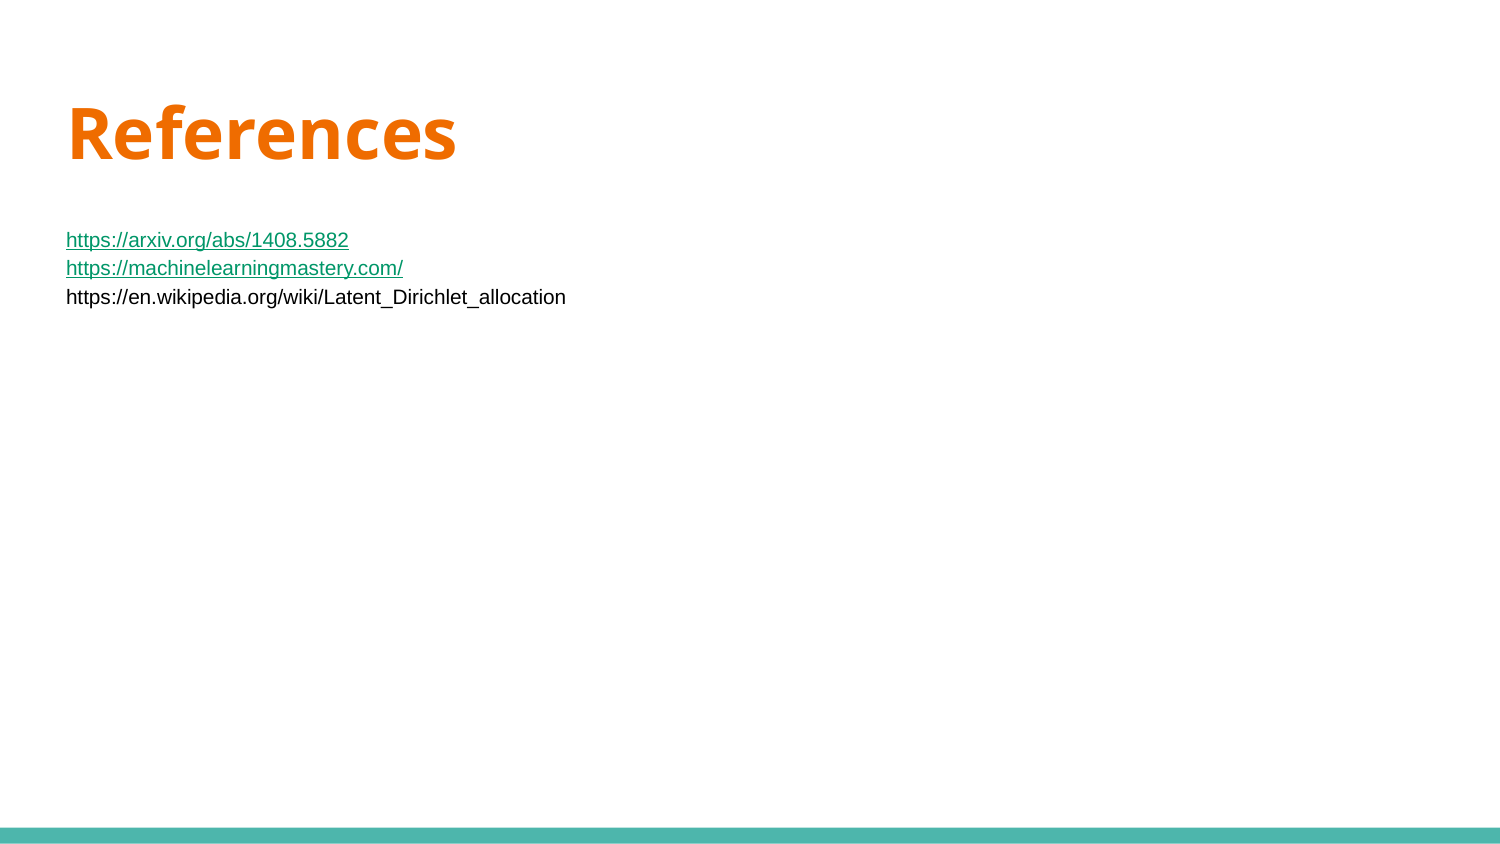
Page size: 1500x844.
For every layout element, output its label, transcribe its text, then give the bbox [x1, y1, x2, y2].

title References [51, 72, 1449, 189]
list https://arxiv.org/abs/1408.5882 https://machinelearningmastery.com/ https://en.wikipedia.org/wiki/Latent_Dirichlet_allocation [51, 207, 1449, 750]
